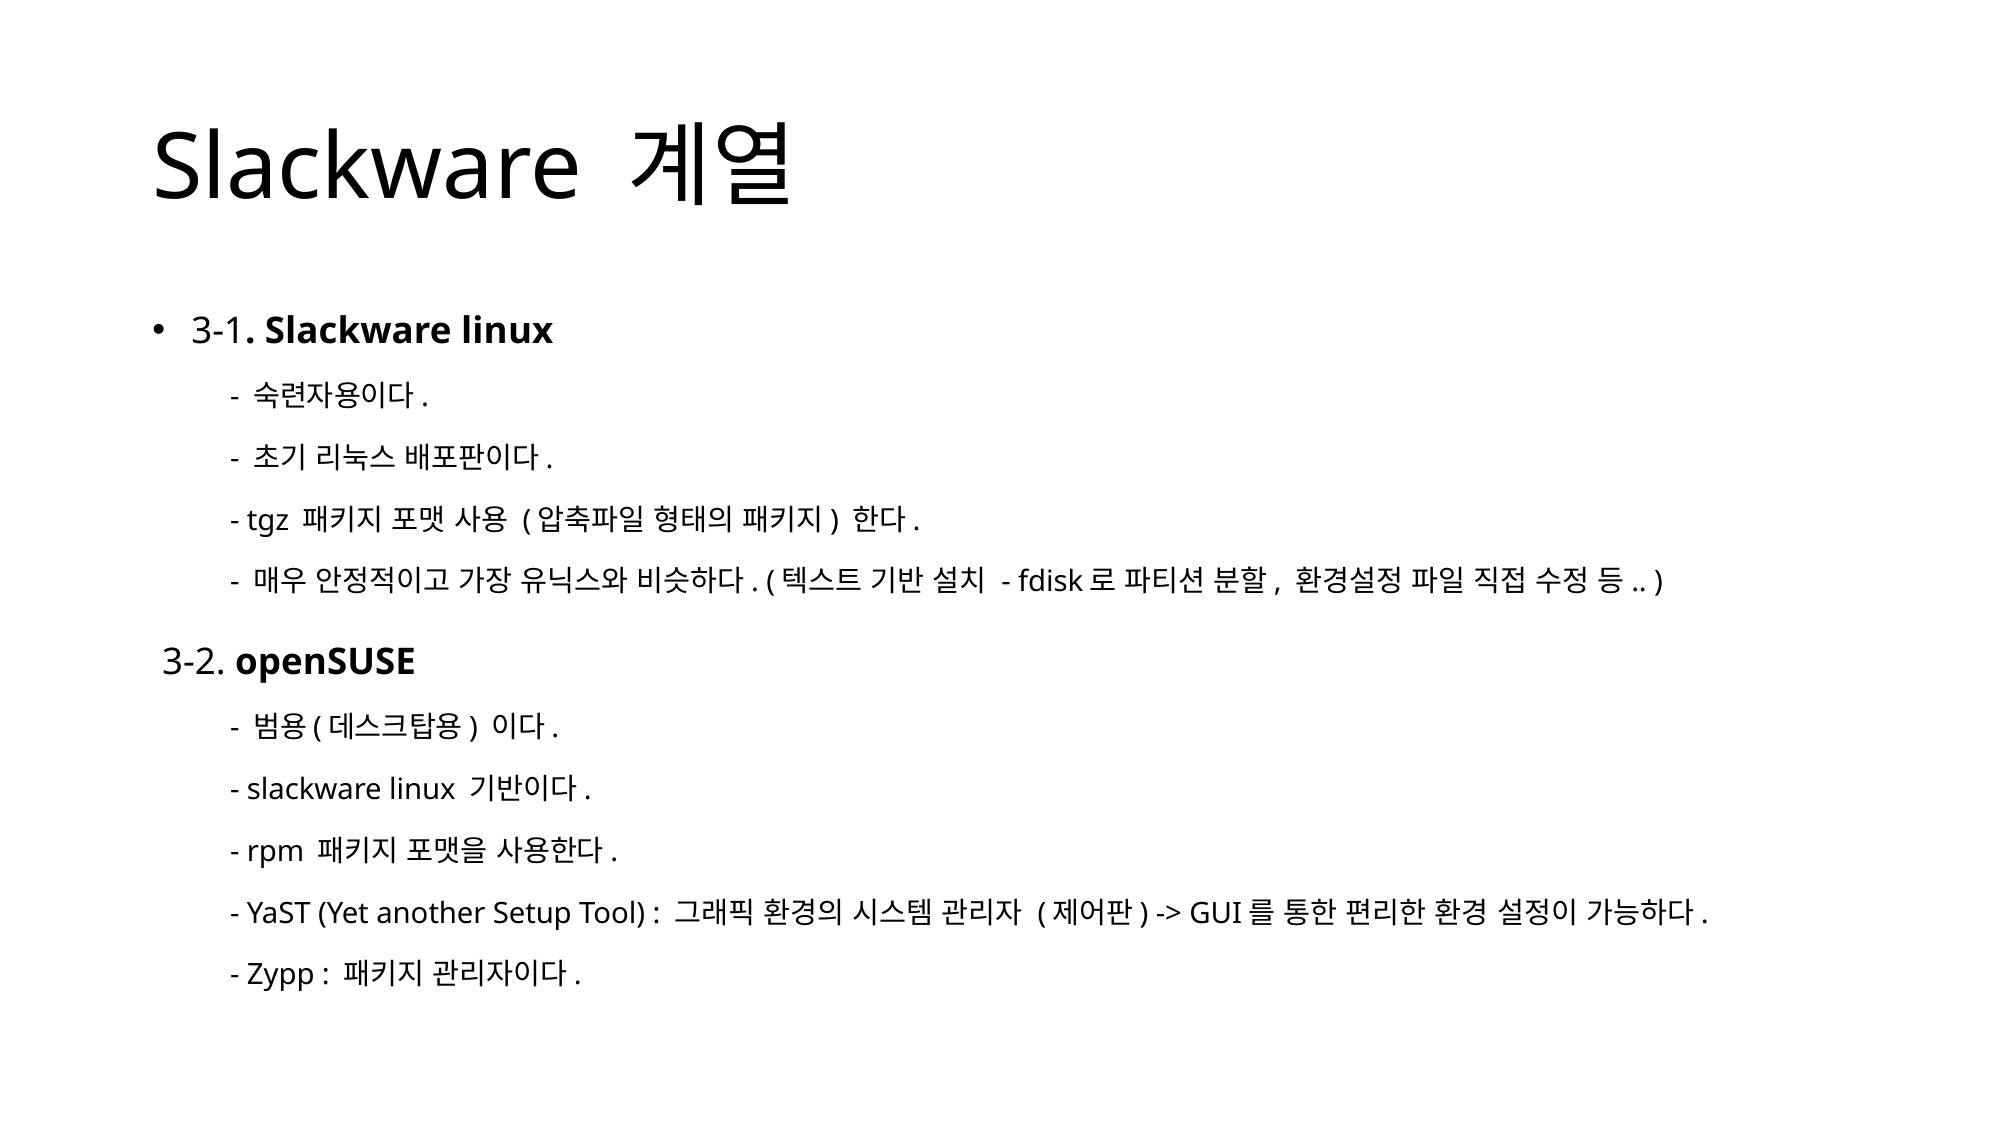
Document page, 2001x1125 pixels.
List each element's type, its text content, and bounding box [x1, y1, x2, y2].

list 3-1. Slackware linux - 숙련자용이다. - 초기 리눅스 배포판이다. - tgz 패키지 포맷 사용 (압축파일 형태의 패키지) 한다. - 매우 안정적이고 가장 유닉스와 비슷하다. (텍스트 기반 설치 - fdisk로 파티션 분할, 환경설정 파일 직접 수정 등.. ) 3-2. openSUSE - 범용(데스크탑용) 이다. - slackware linux 기반이다. - rpm 패키지 포맷을 사용한다. - YaST (Yet another Setup Tool) : 그래픽 환경의 시스템 관리자 (제어판) -> GUI를 통한 편리한 환경 설정이 가능하다. - Zypp : 패키지 관리자이다. [137, 277, 1863, 1014]
title Slackware 계열 [137, 59, 1863, 277]
